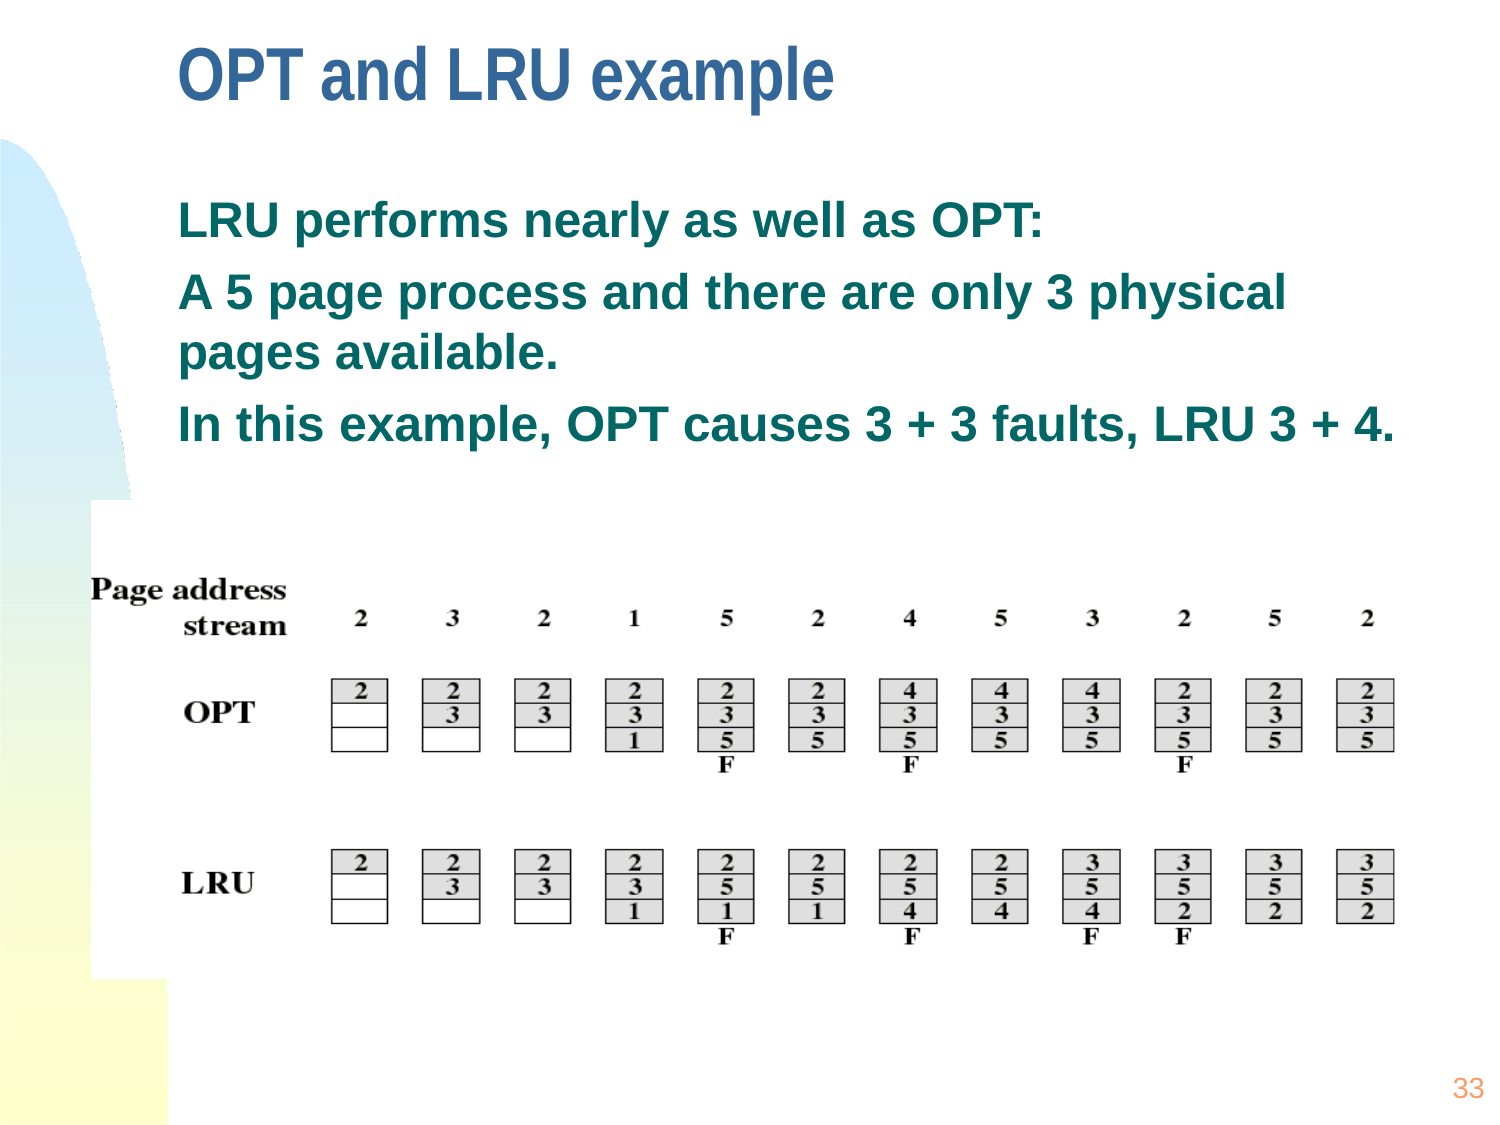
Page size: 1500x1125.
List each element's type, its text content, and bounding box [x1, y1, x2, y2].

title OPT and LRU example [175, 23, 1075, 173]
text_box [91, 500, 1395, 979]
text_box LRU performs nearly as well as OPT: A 5 page process and there are only 3 physical pages available. In this example, OPT causes 3 + 3 faults, LRU 3 + 4. [175, 173, 1399, 452]
picture [0, 138, 169, 1125]
slide_number 33 [1446, 1069, 1492, 1125]
